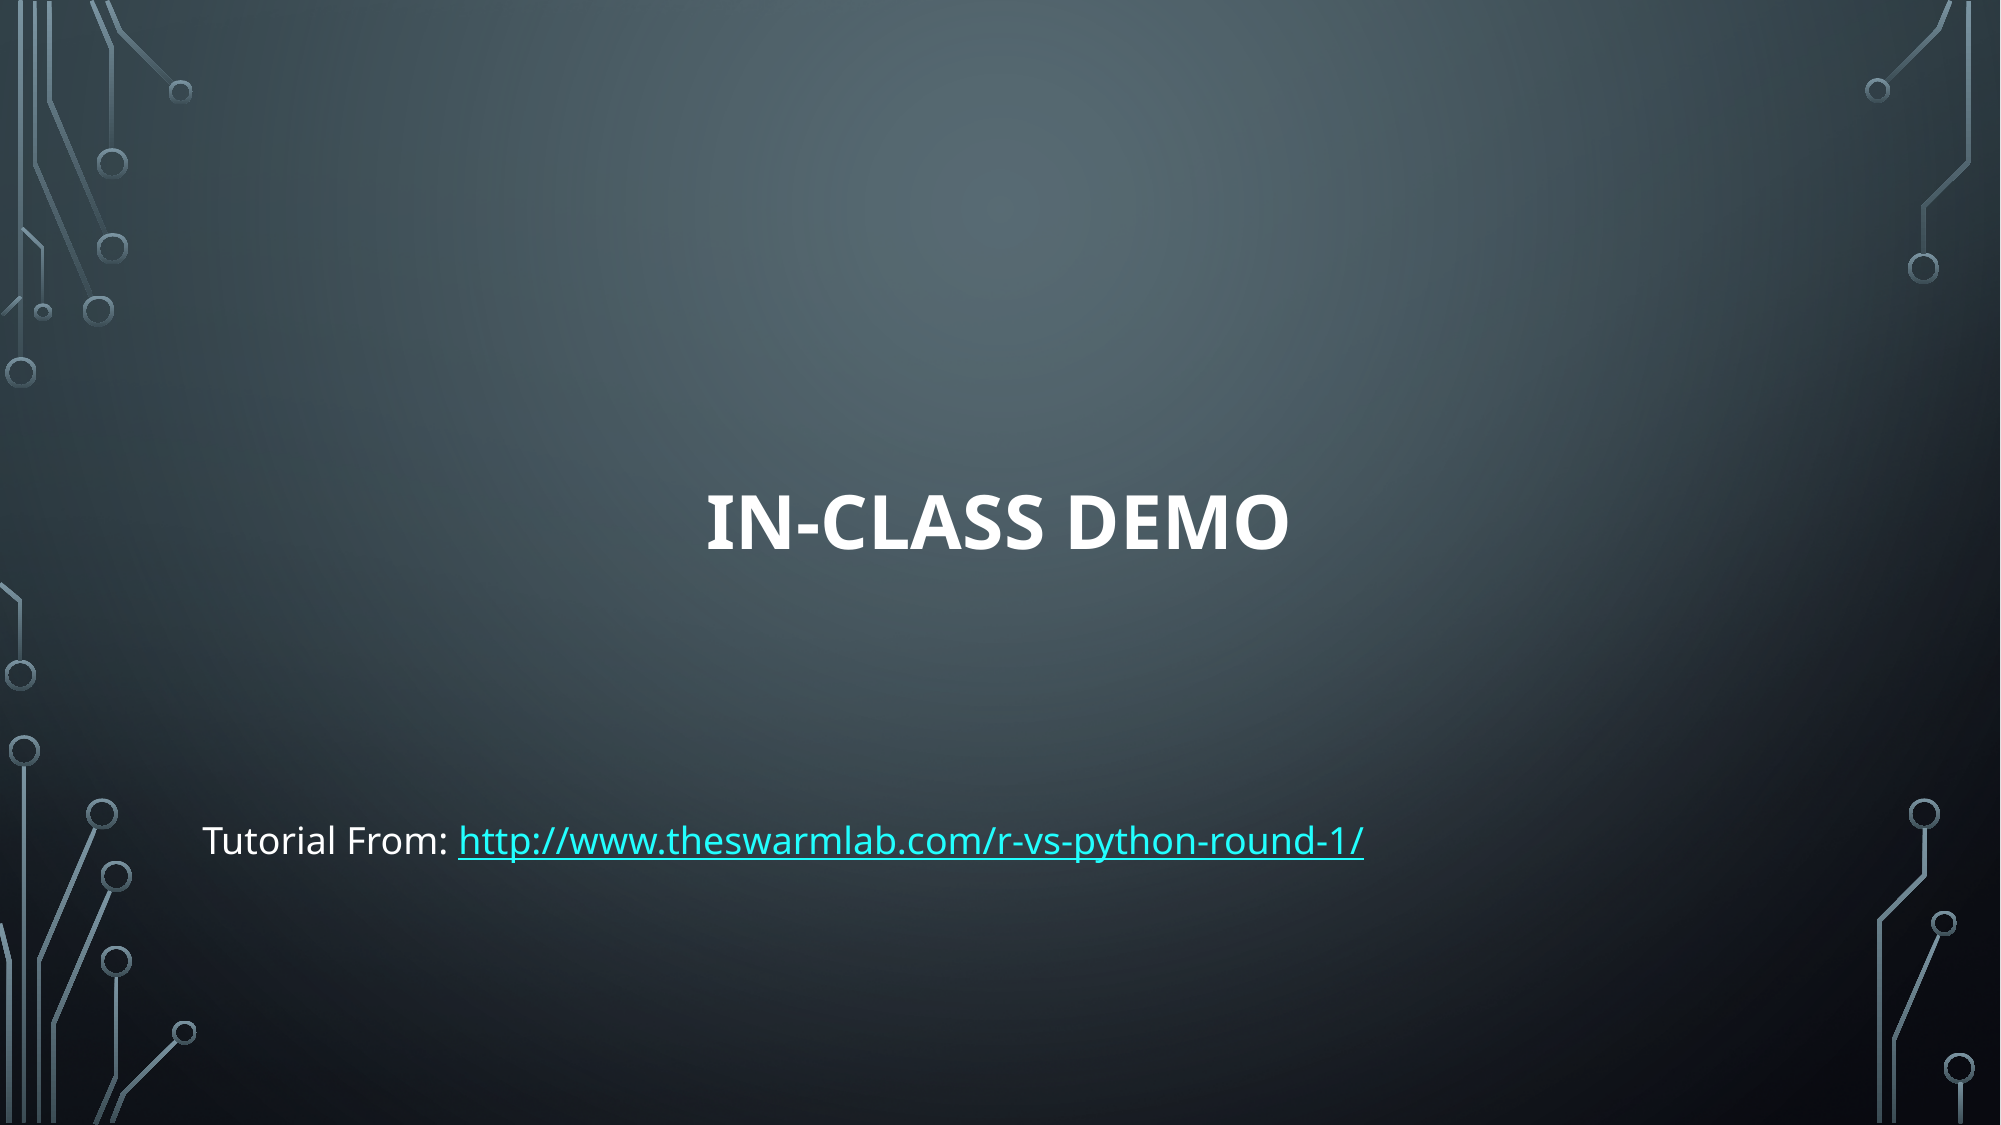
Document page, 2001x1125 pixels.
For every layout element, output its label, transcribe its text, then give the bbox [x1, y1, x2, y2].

list Tutorial From: http://www.theswarmlab.com/r-vs-python-round-1/ [187, 725, 1812, 950]
title In-Class DEMO [187, 99, 1813, 950]
